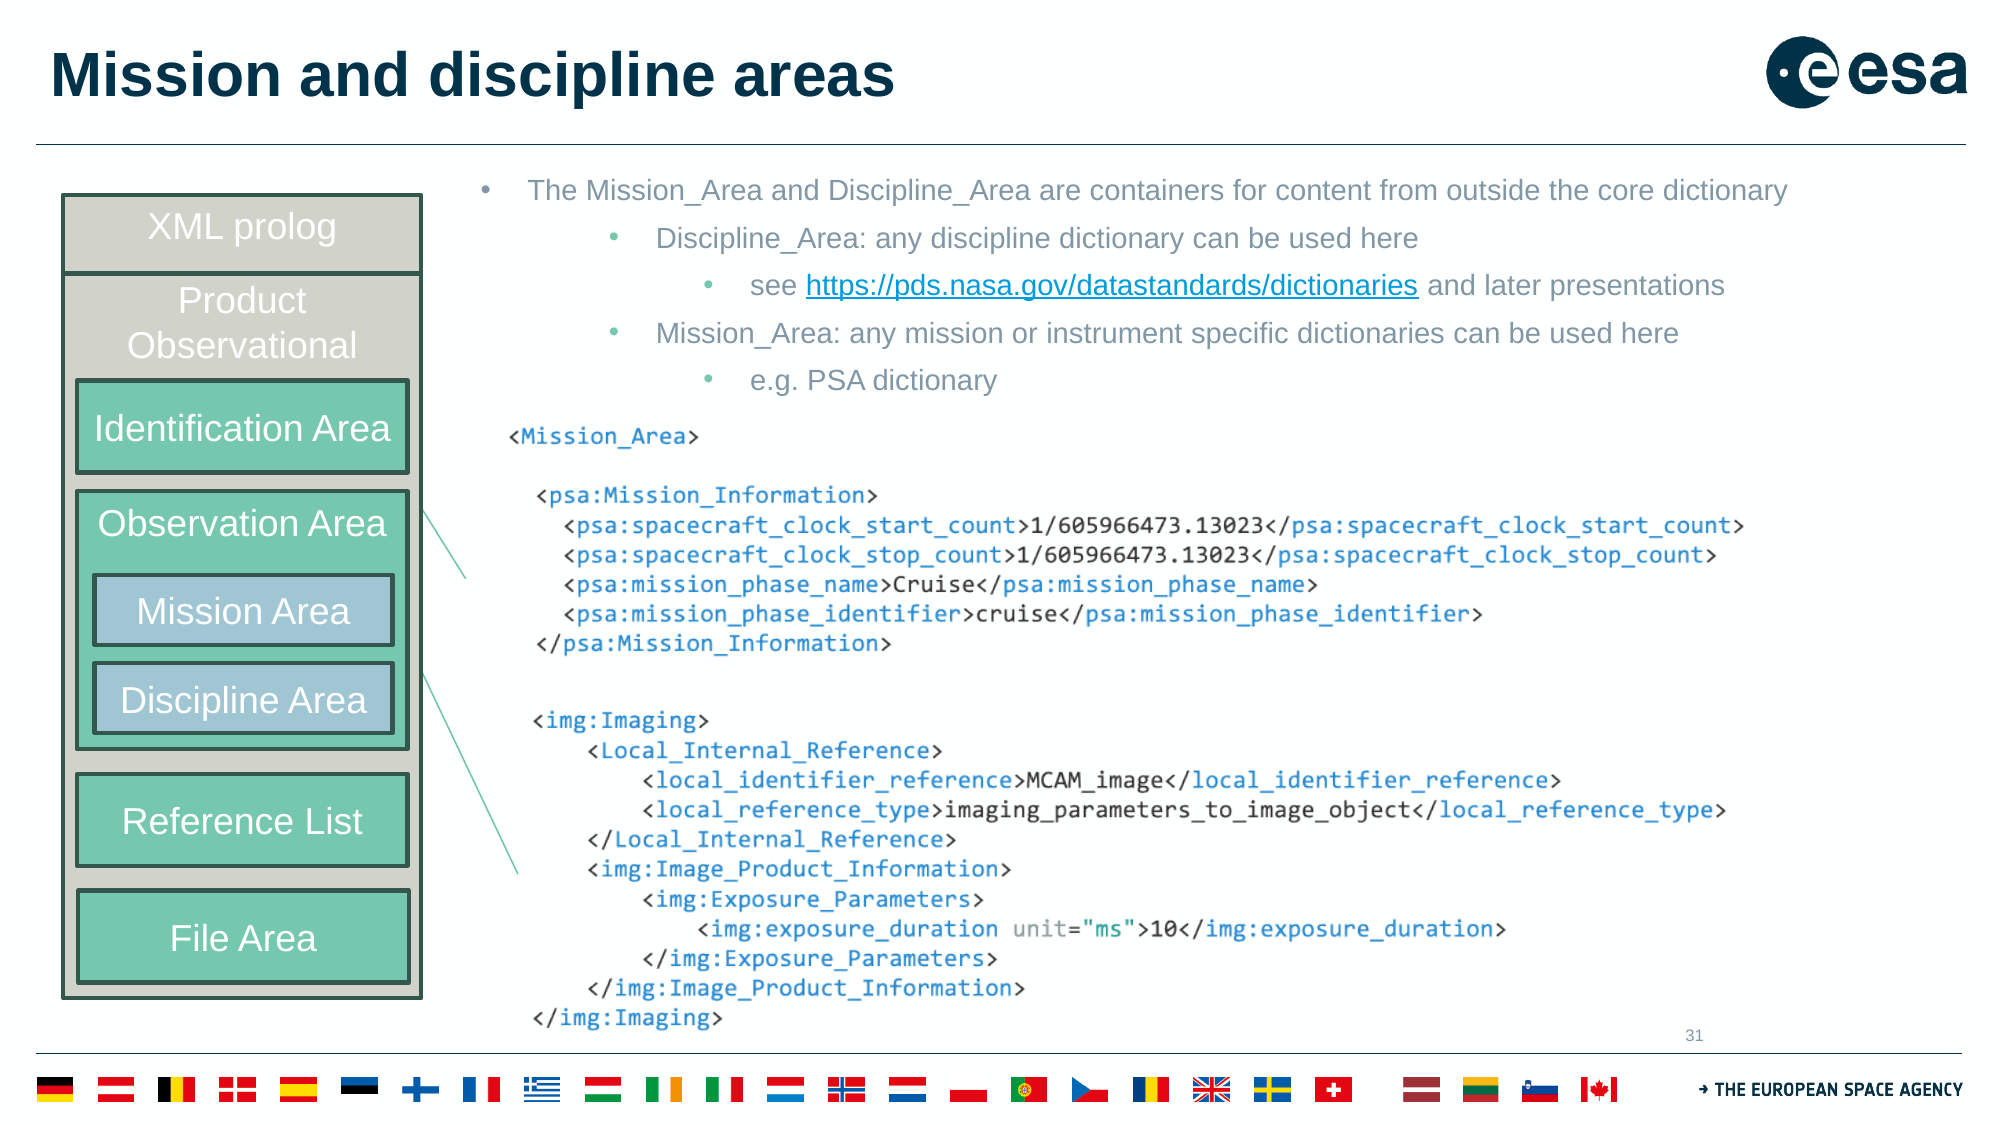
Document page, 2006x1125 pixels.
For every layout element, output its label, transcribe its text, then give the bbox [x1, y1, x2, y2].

text_box XML prolog [61, 193, 423, 276]
picture [767, 1077, 804, 1102]
picture [1193, 1077, 1230, 1102]
text_box The Mission_Area and Discipline_Area are containers for content from outside the core dictionary Discipline_Area: any discipline dictionary can be used here see https://pds.nasa.gov/datastandards/dictionaries and later presentations Mission_Area: any mission or instrument specific dictionaries can be used here e.g. PSA dictionary [465, 157, 1966, 1000]
picture [517, 698, 1744, 1045]
picture [585, 1077, 621, 1102]
picture [158, 1077, 195, 1102]
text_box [369, 562, 519, 875]
text_box Product Observational [61, 276, 423, 1000]
picture [1403, 1077, 1440, 1102]
picture [1072, 1077, 1108, 1102]
picture [646, 1077, 682, 1102]
text_box File Area [76, 888, 411, 985]
picture [219, 1077, 256, 1102]
picture [1696, 1080, 1966, 1098]
picture [1315, 1077, 1352, 1102]
picture [280, 1077, 317, 1102]
picture [98, 1077, 134, 1102]
picture [889, 1077, 926, 1102]
text_box Reference List [75, 772, 364, 868]
text_box Identification Area [75, 378, 410, 475]
picture [1011, 1077, 1047, 1102]
text_box Discipline Area [92, 661, 364, 735]
picture [402, 1077, 439, 1102]
picture [1254, 1077, 1291, 1102]
picture [828, 1077, 865, 1102]
picture [493, 414, 1761, 665]
picture [1133, 1077, 1169, 1102]
title Mission and discipline areas [35, 25, 1694, 119]
picture [463, 1077, 500, 1102]
text_box Observation Area [75, 489, 364, 751]
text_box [369, 425, 466, 561]
picture [1522, 1077, 1558, 1102]
picture [341, 1077, 378, 1102]
picture [1581, 1077, 1617, 1102]
picture [1694, 0, 2006, 180]
picture [706, 1077, 743, 1102]
picture [37, 1077, 73, 1102]
text_box Mission Area [92, 573, 364, 647]
picture [950, 1077, 987, 1102]
picture [524, 1077, 560, 1102]
